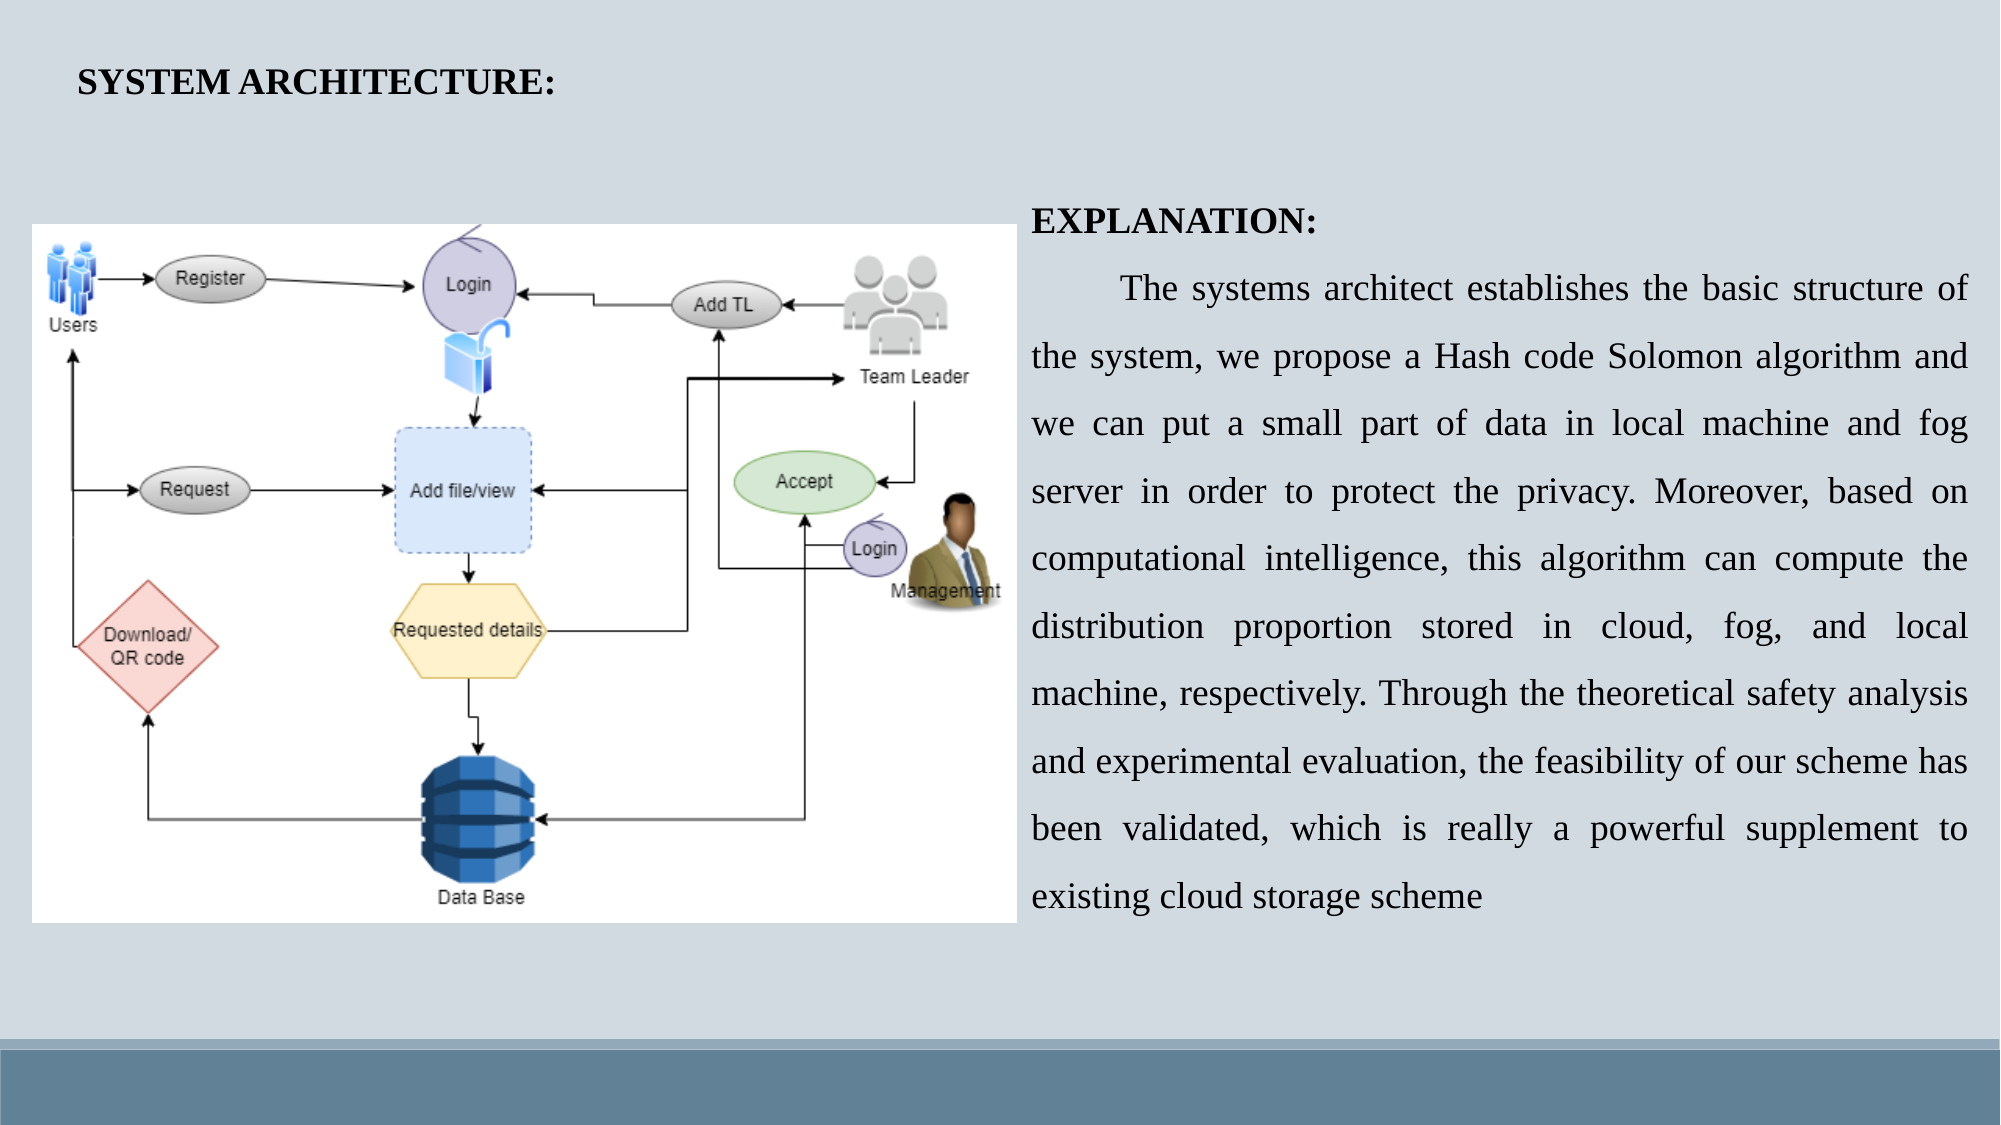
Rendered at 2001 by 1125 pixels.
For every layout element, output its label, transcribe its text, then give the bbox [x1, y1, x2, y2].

text_box SYSTEM ARCHITECTURE: [62, 46, 582, 110]
picture [31, 223, 1018, 924]
text_box EXPLANATION: The systems architect establishes the basic structure of the system, we propose a Hash code Solomon algorithm and we can put a small part of data in local machine and fog server in order to protect the privacy. Moreover, based on computational intelligence, this algorithm can compute the distribution proportion stored in cloud, fog, and local machine, respectively. Through the theoretical safety analysis and experimental evaluation, the feasibility of our scheme has been validated, which is really a powerful supplement to existing cloud storage scheme [1016, 165, 1985, 923]
